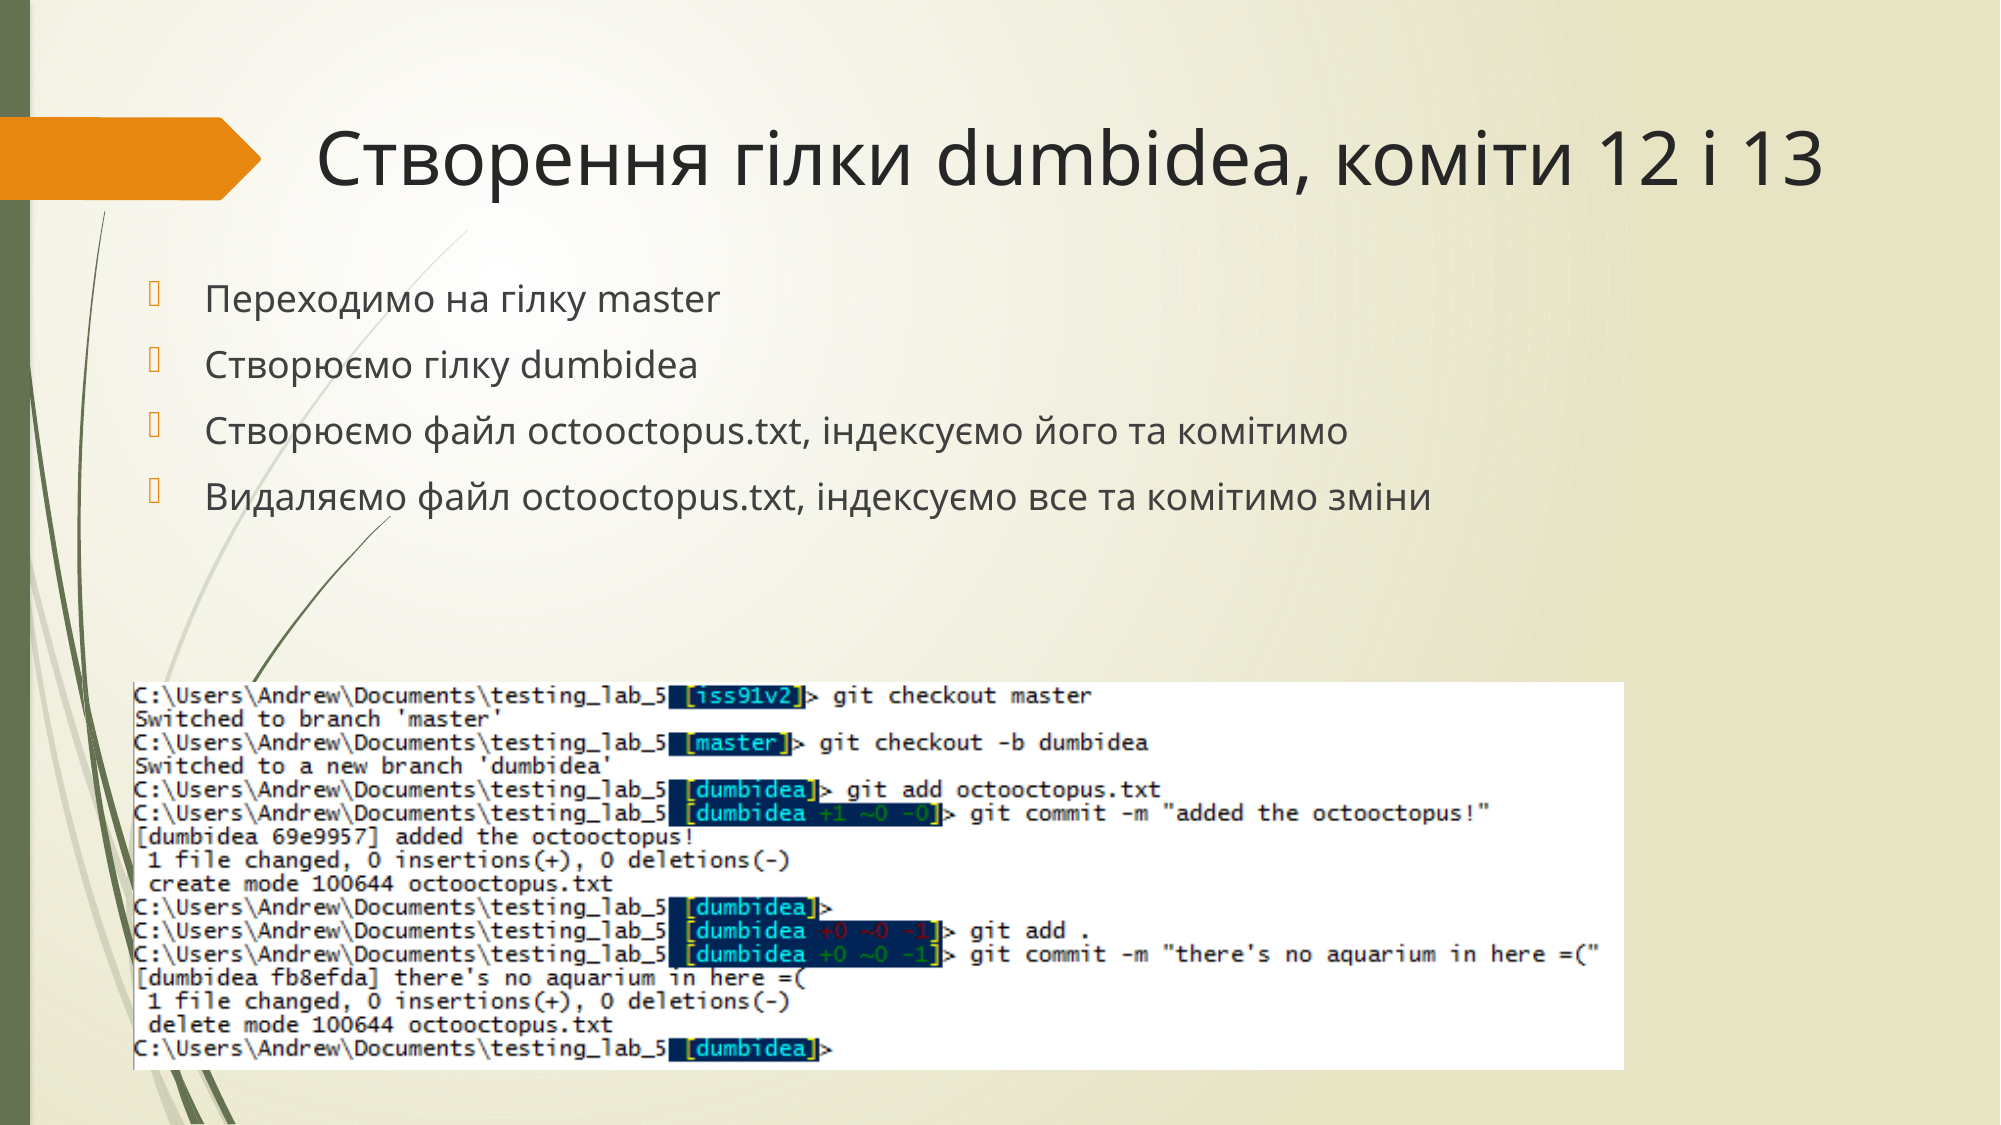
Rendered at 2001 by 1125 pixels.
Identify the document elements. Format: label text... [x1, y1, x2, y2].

picture [132, 681, 1624, 1070]
title Створення гілки dumbidea, коміти 12 і 13 [300, 102, 1888, 313]
list Переходимо на гілку master Створюємо гілку dumbidea Створюємо файл octooctopus.txt, індексуємо його та комітимо Видаляємо файл octooctopus.txt, індексуємо все та комітимо зміни [133, 267, 1498, 581]
